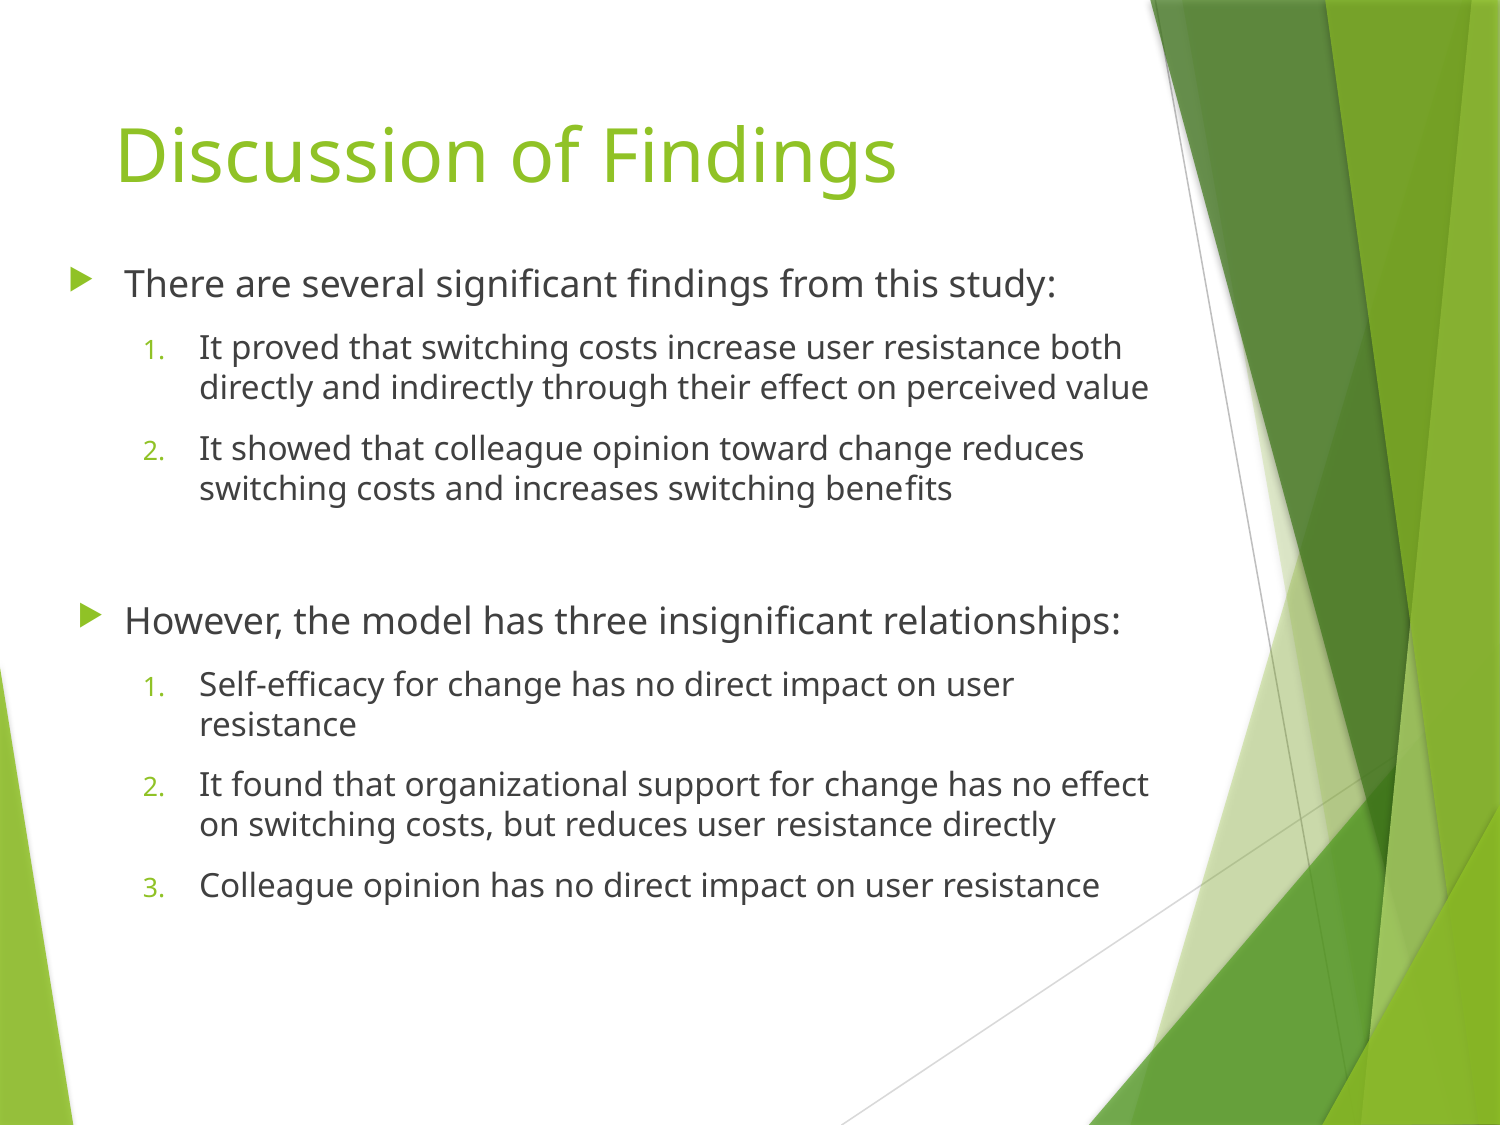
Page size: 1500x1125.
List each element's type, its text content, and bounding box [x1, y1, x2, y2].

list There are several significant findings from this study: It proved that switching costs increase user resistance both directly and indirectly through their effect on perceived value It showed that colleague opinion toward change reduces switching costs and increases switching benefits However, the model has three insignificant relationships: Self-efficacy for change has no direct impact on user resistance It found that organizational support for change has no effect on switching costs, but reduces user resistance directly Colleague opinion has no direct impact on user resistance [52, 252, 1187, 991]
title Discussion of Findings [99, 99, 1142, 252]
